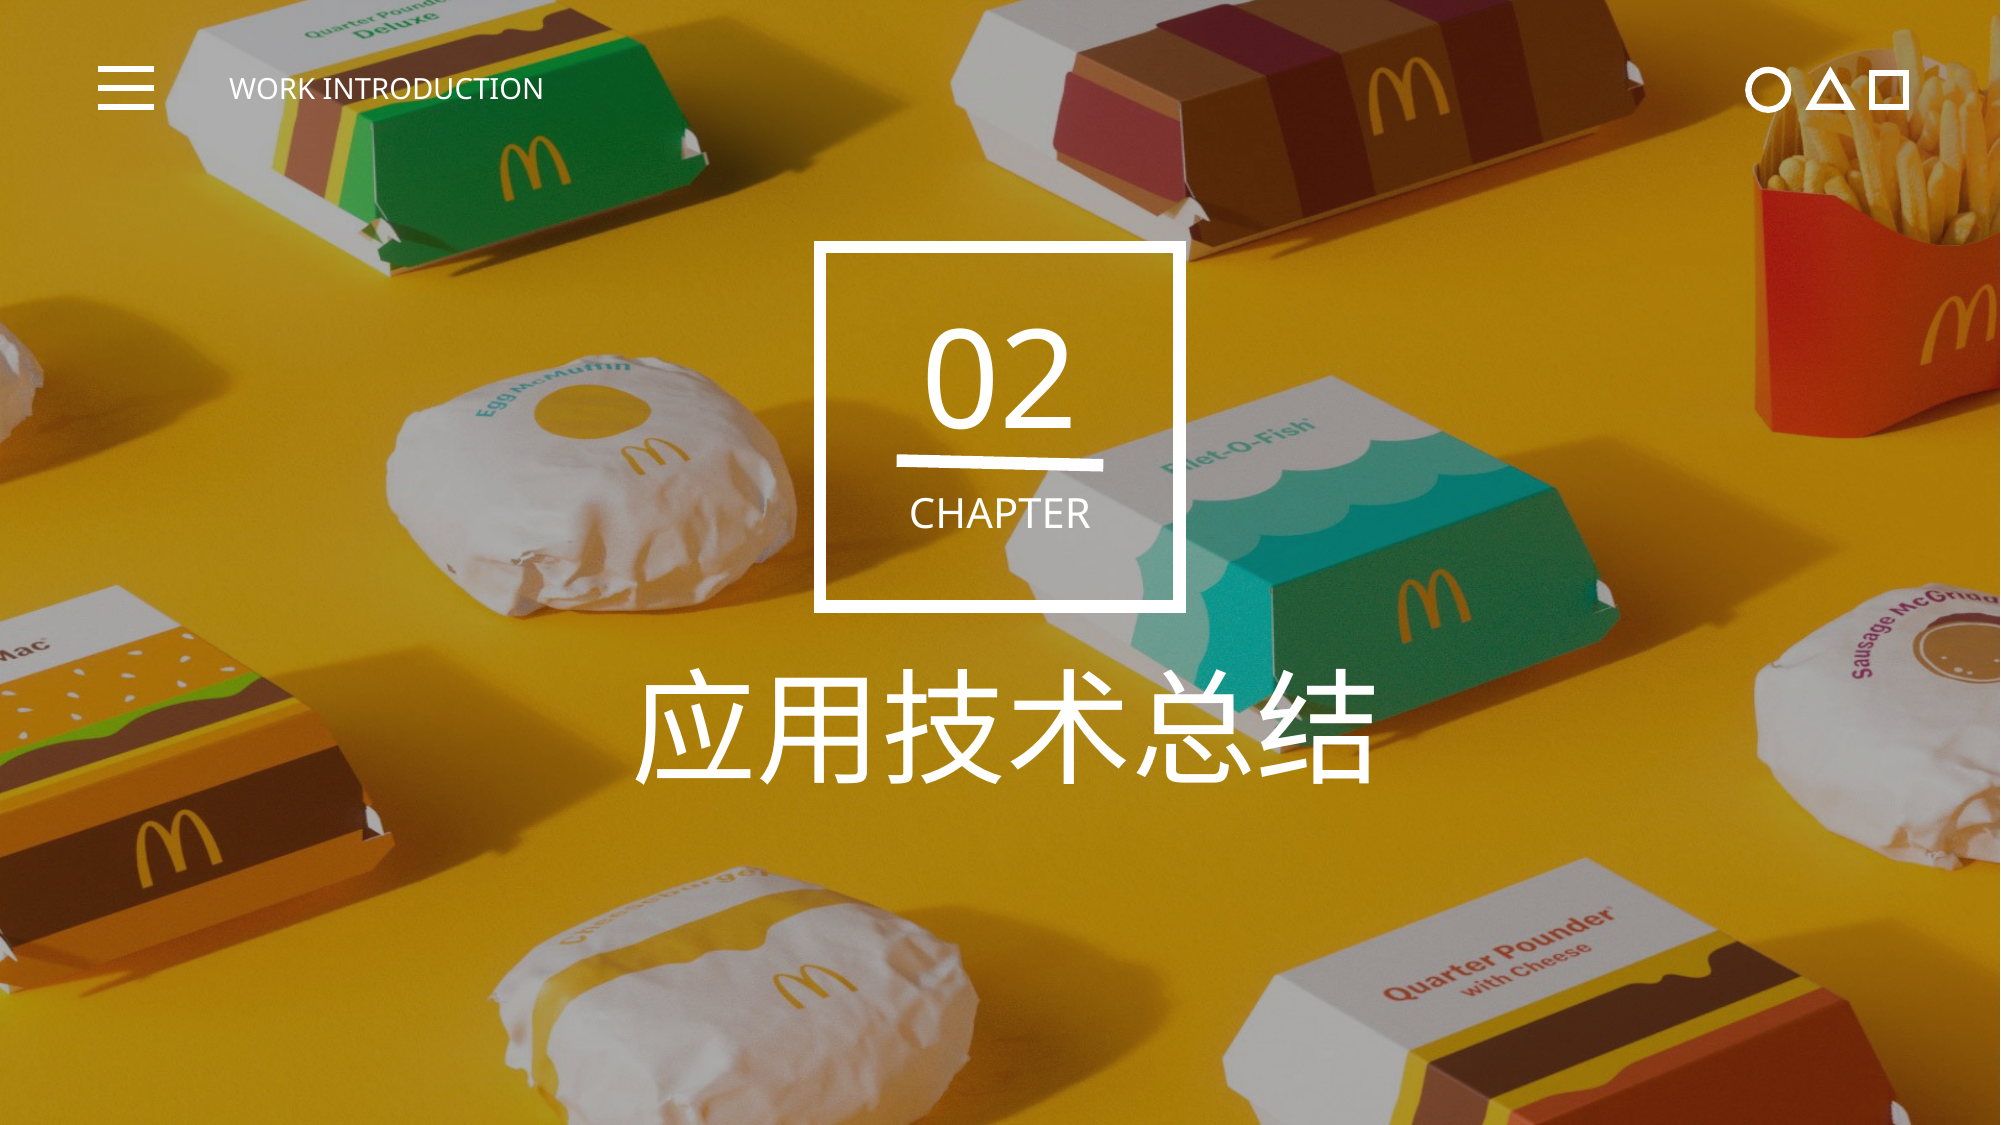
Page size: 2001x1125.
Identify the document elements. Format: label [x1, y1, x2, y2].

picture [0, 0, 2000, 1125]
text_box [896, 460, 1104, 466]
text_box [1748, 69, 1906, 110]
text_box [98, 68, 154, 107]
